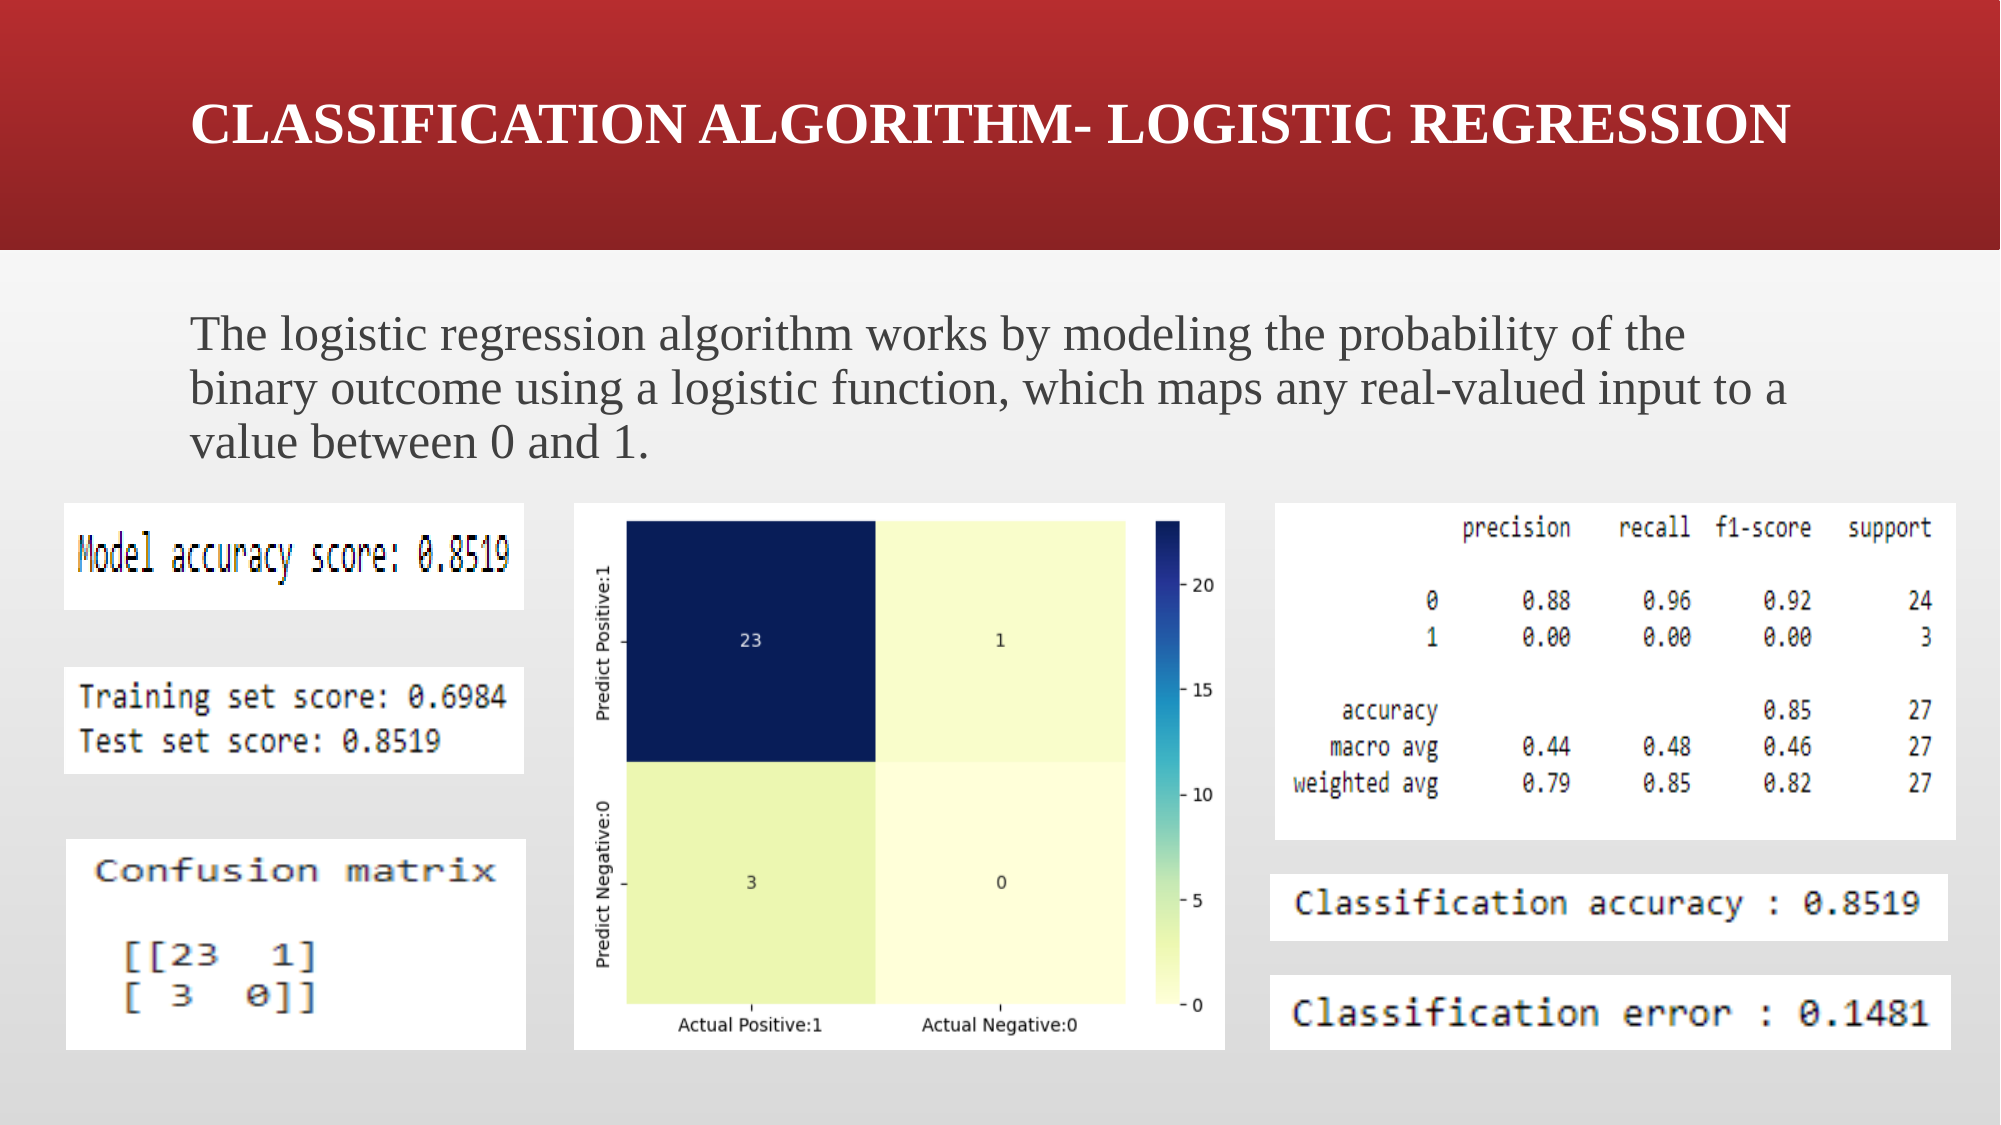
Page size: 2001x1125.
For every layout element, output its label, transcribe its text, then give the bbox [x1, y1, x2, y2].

picture [1270, 874, 1948, 941]
list The logistic regression algorithm works by modeling the probability of the binary outcome using a logistic function, which maps any real-valued input to a value between 0 and 1. [174, 299, 1825, 1050]
picture [64, 667, 524, 774]
picture [1270, 975, 1951, 1050]
title CLASSIFICATION ALGORITHM- LOGISTIC REGRESSION [174, 16, 1825, 234]
picture [66, 839, 526, 1050]
picture [1275, 503, 1956, 840]
picture [64, 503, 524, 610]
picture [574, 503, 1225, 1050]
